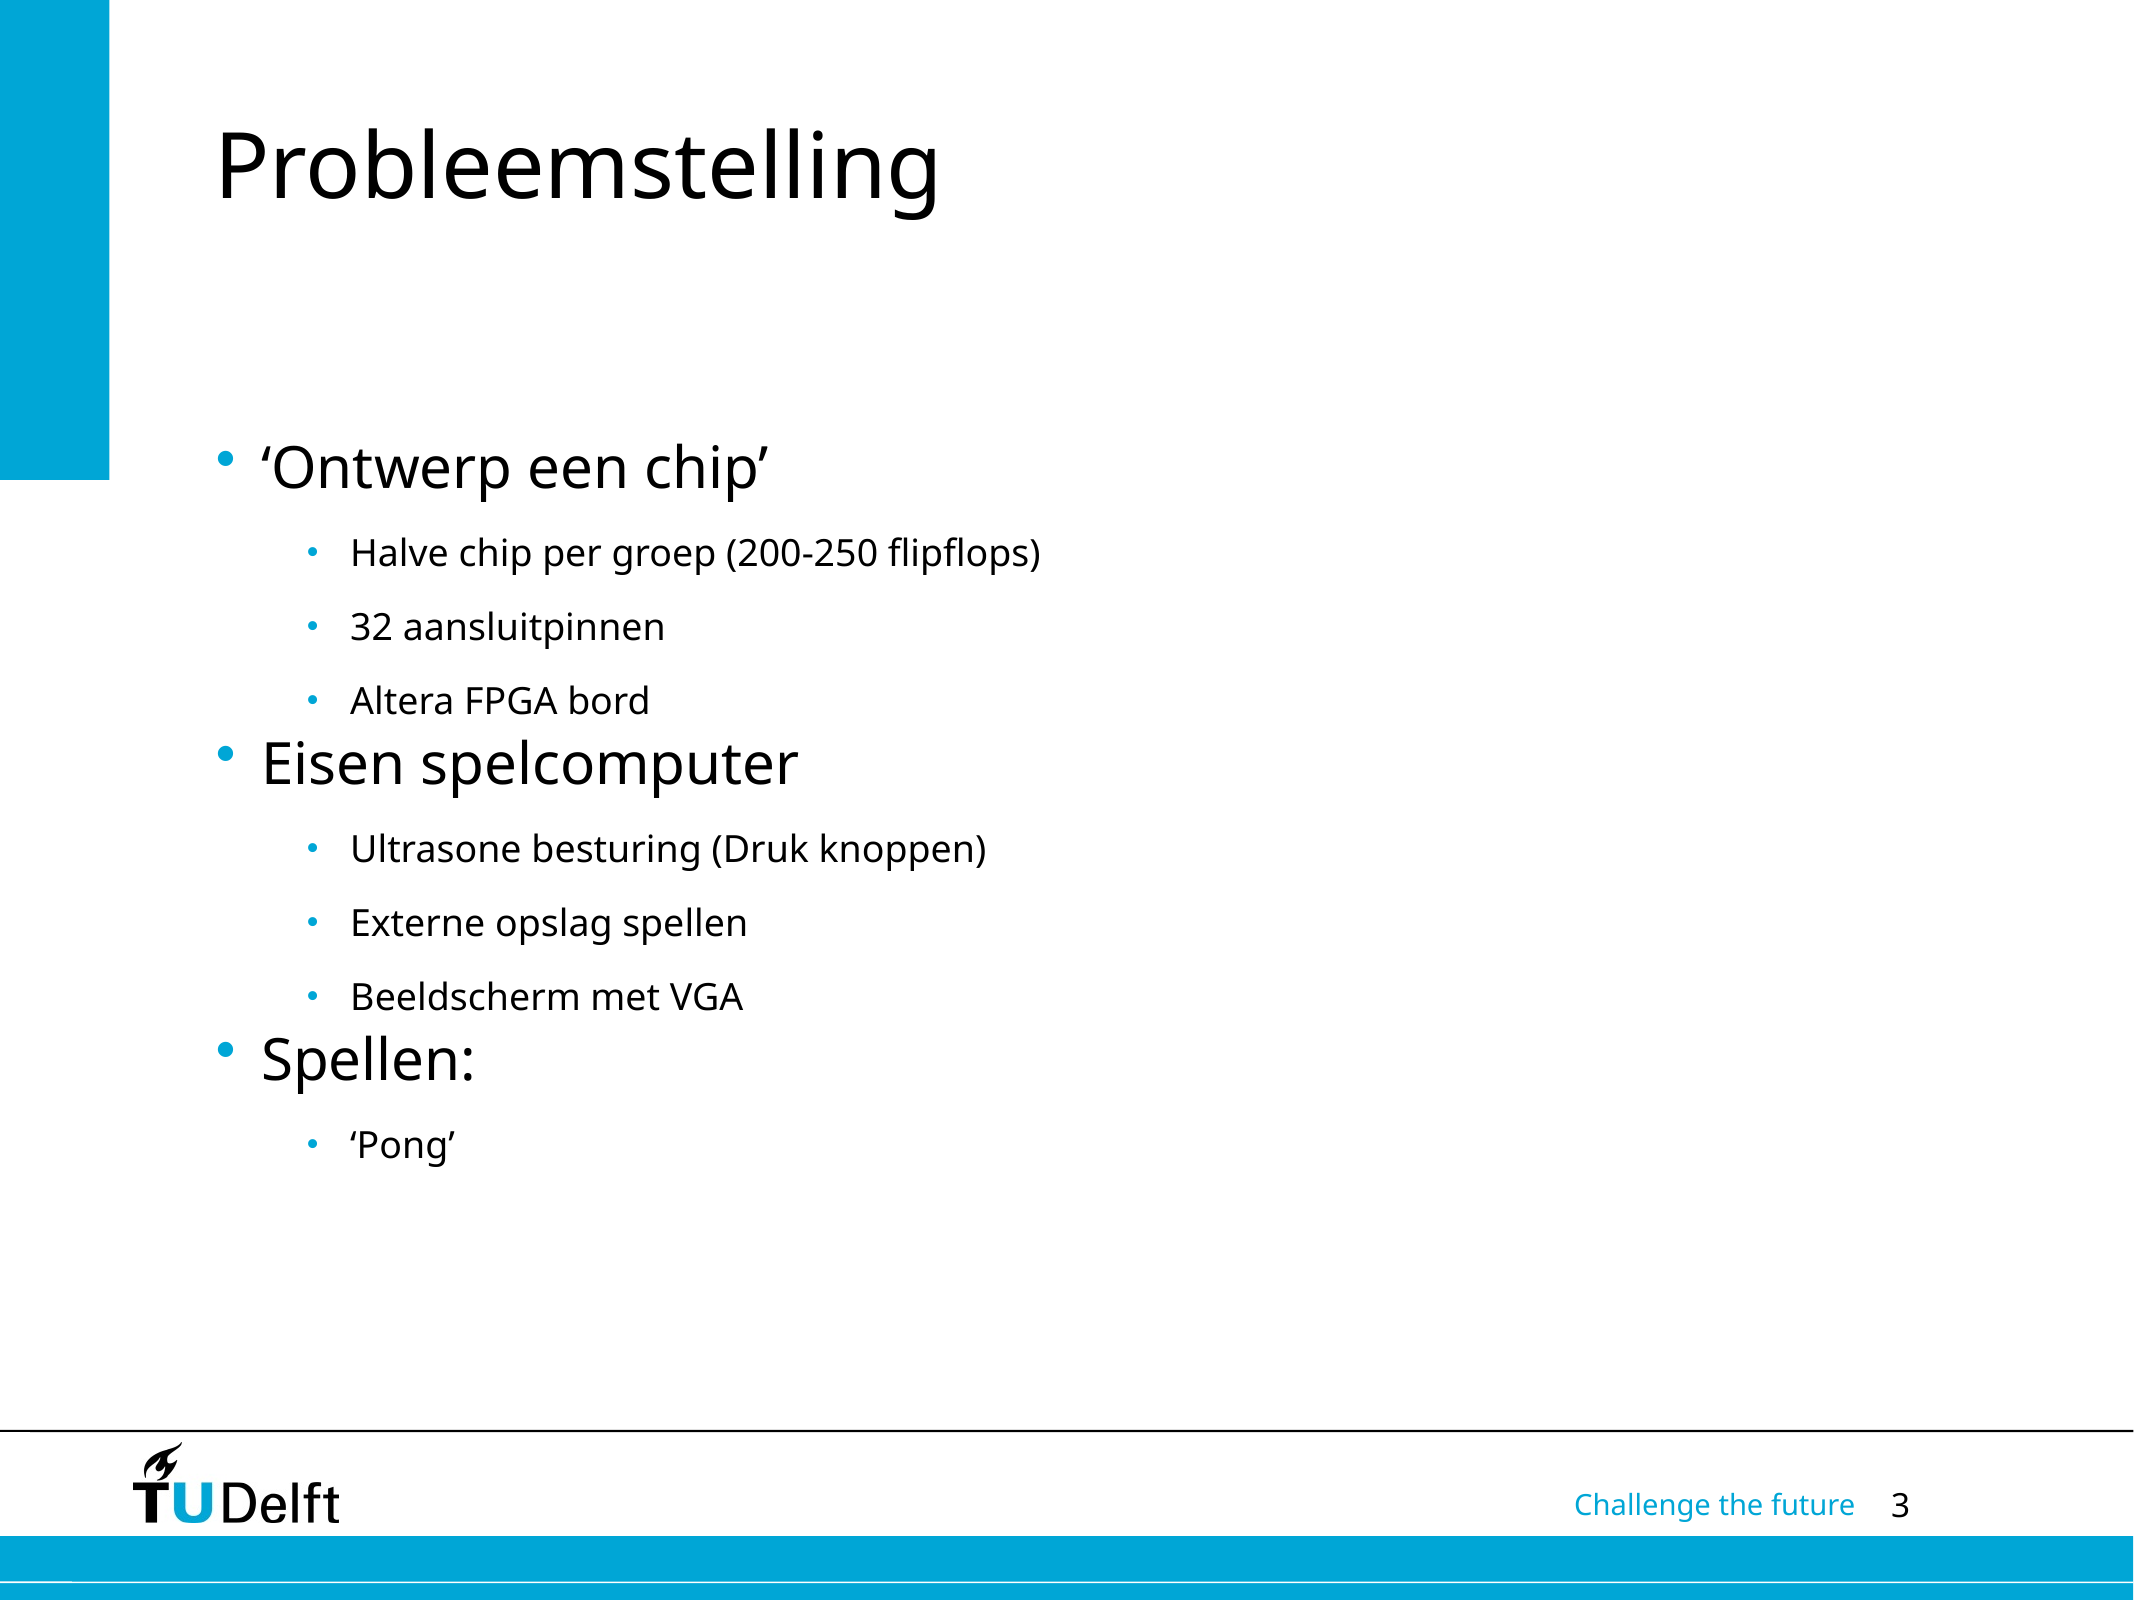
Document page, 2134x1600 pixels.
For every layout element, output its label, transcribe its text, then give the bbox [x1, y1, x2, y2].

list ‘Ontwerp een chip’ Halve chip per groep (200-250 flipflops) 32 aansluitpinnen Altera FPGA bord Eisen spelcomputer Ultrasone besturing (Druk knoppen) Externe opslag spellen Beeldscherm met VGA Spellen: ‘Pong’ [215, 426, 1882, 1245]
title Probleemstelling [214, 106, 1885, 398]
picture [133, 1442, 339, 1523]
